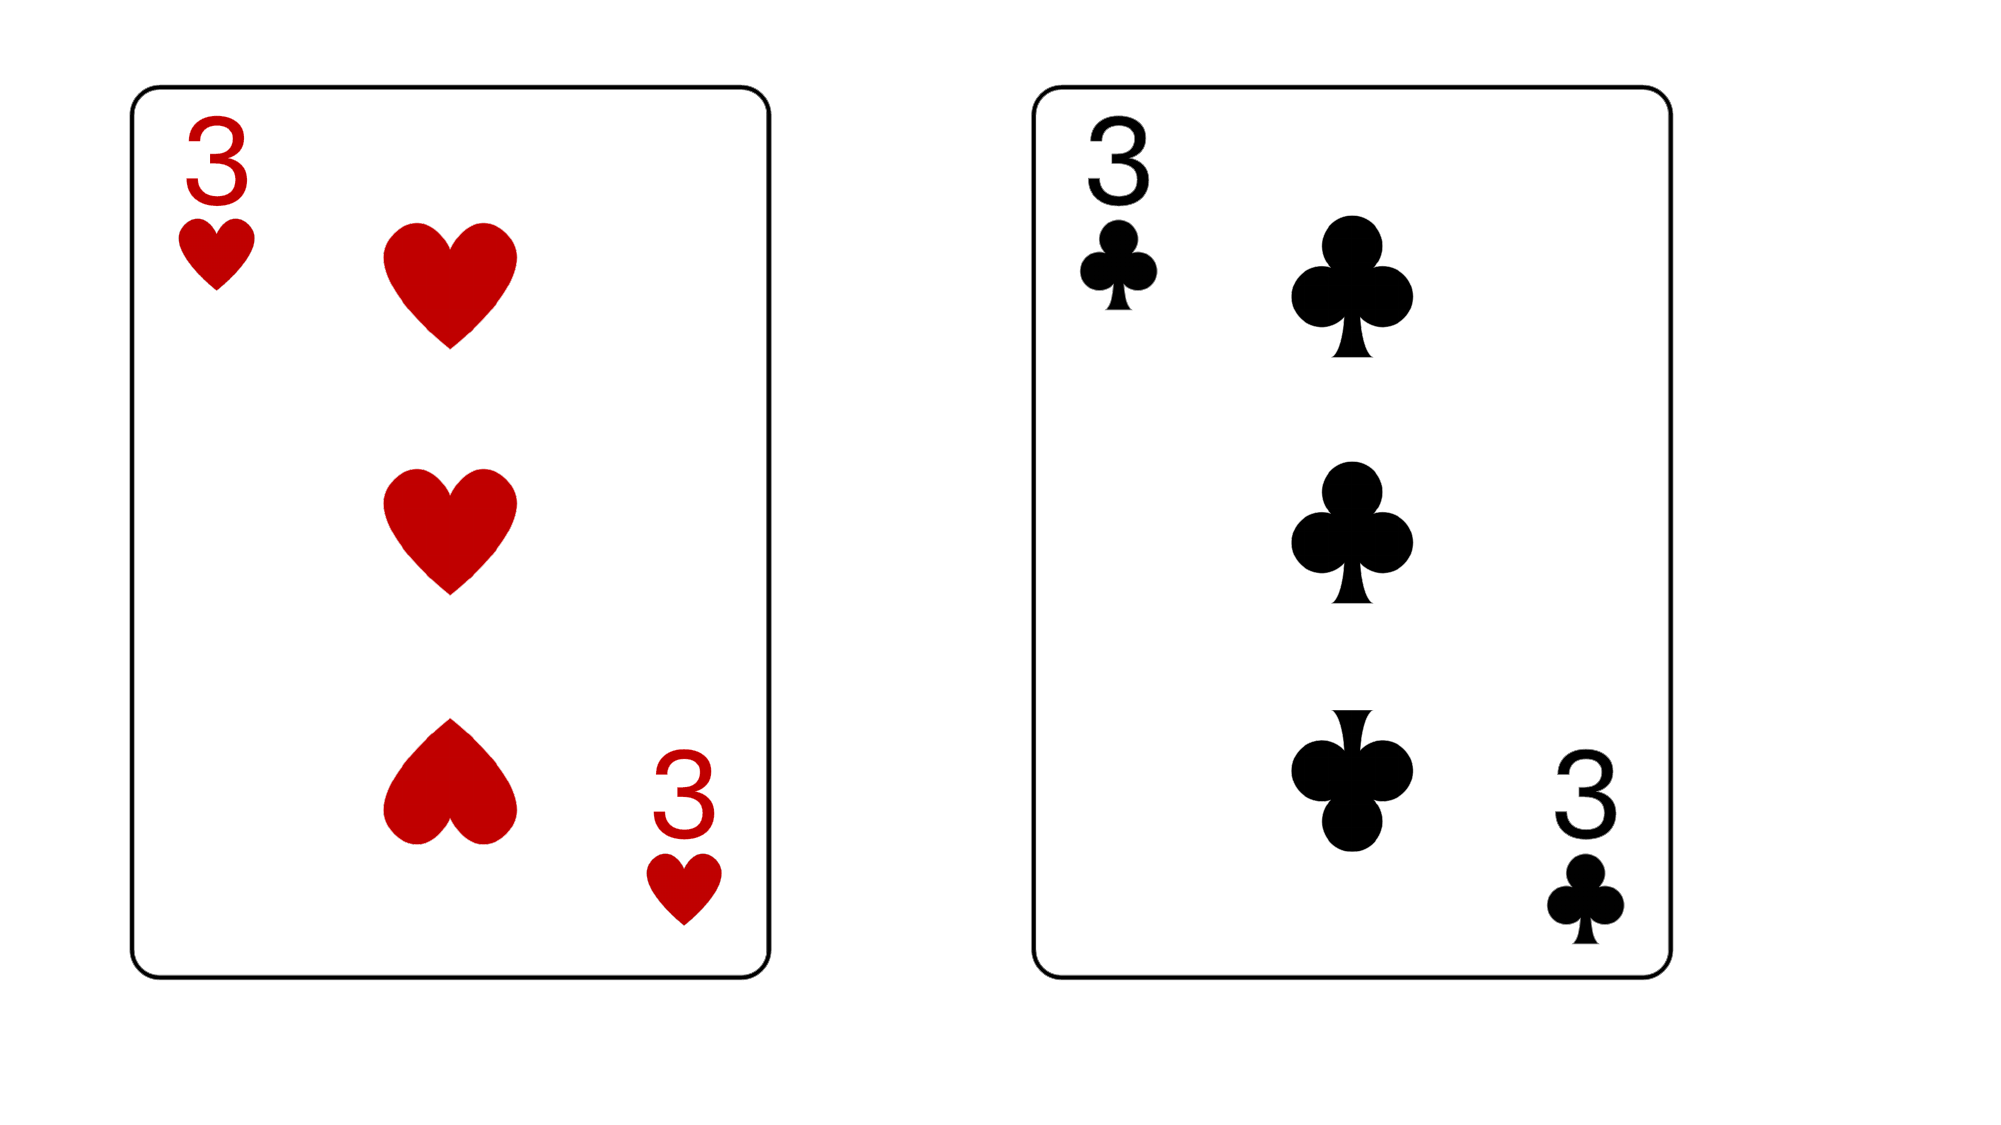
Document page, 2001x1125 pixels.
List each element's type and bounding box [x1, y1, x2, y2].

text_box [1031, 84, 1674, 981]
text_box [129, 84, 772, 981]
